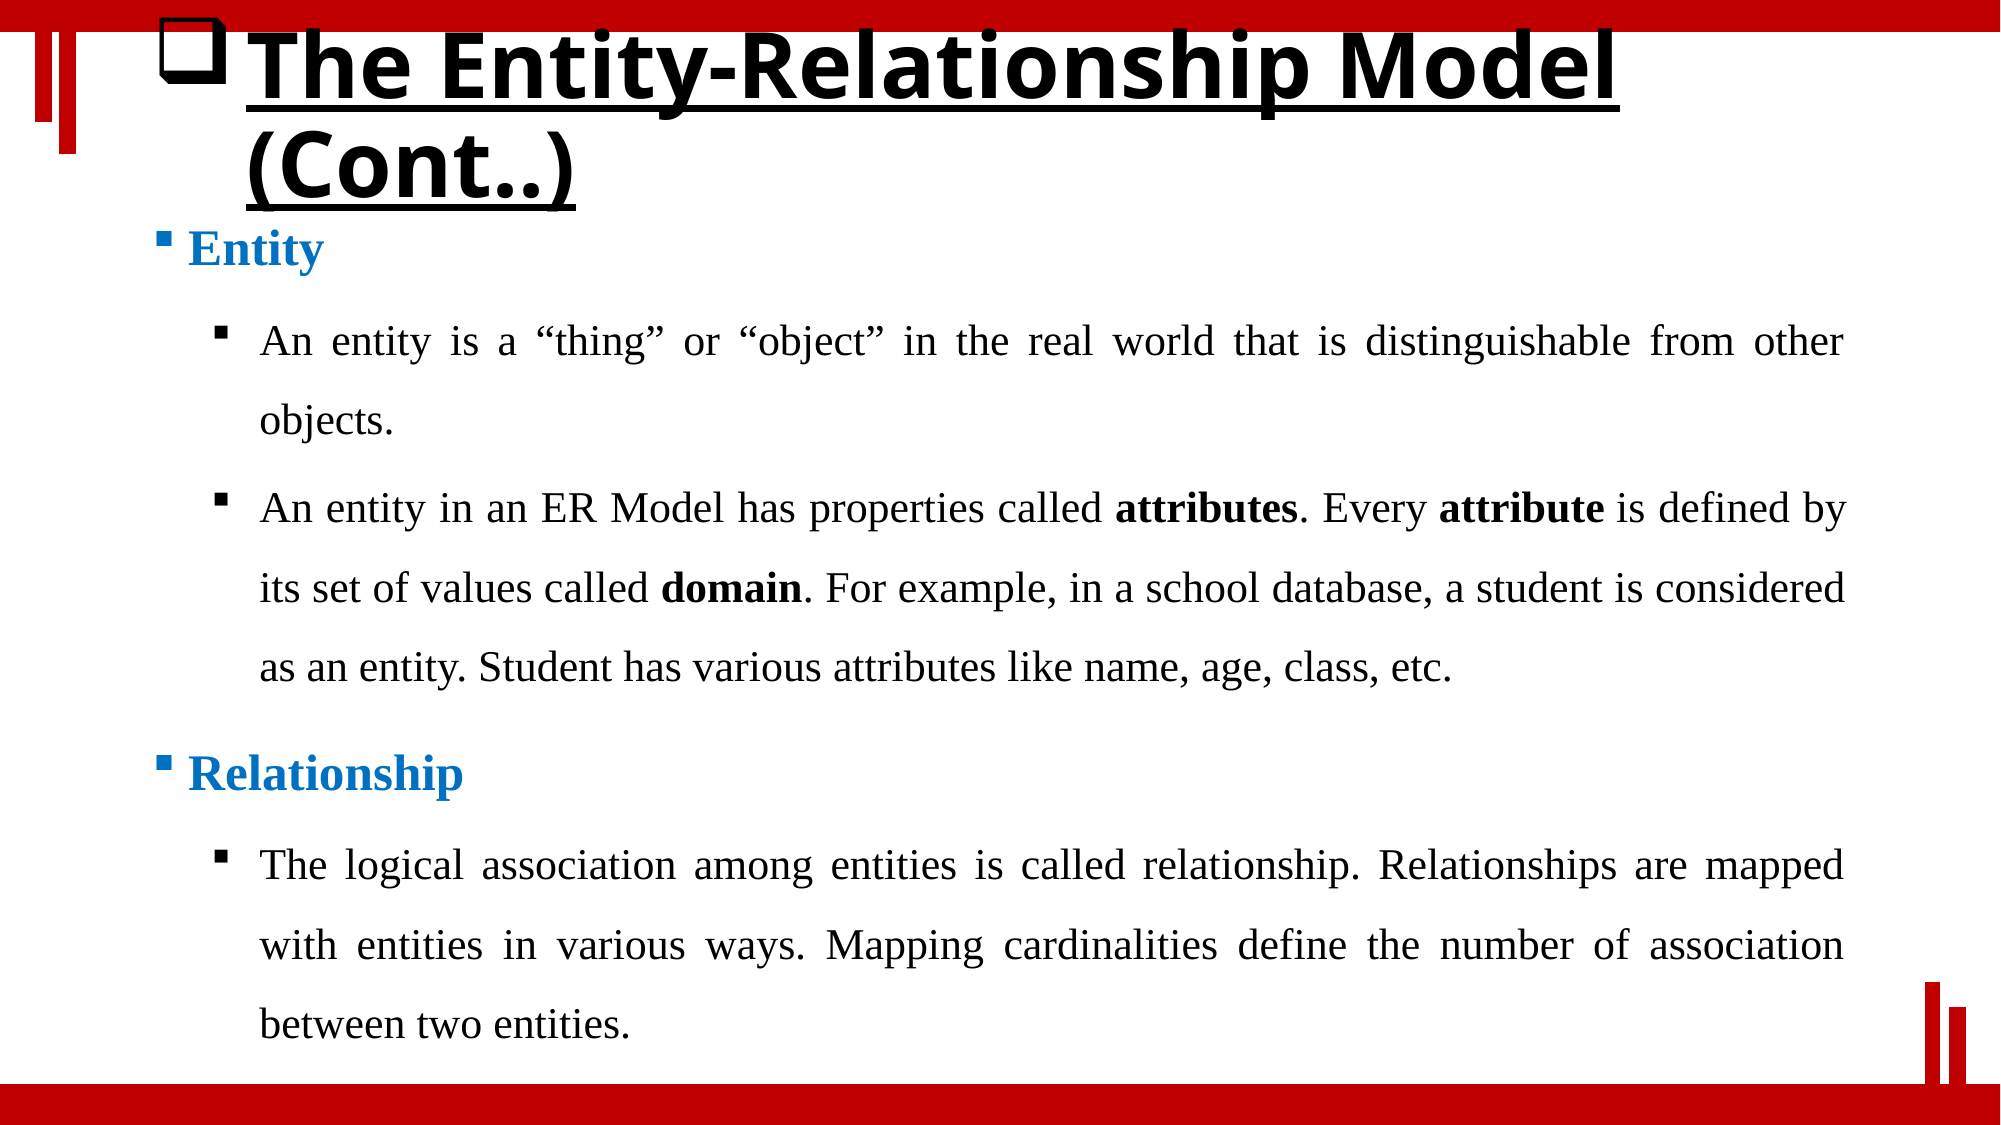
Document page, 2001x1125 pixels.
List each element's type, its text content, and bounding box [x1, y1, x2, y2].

list Entity An entity is a “thing” or “object” in the real world that is distinguishable from other objects. An entity in an ER Model has properties called attributes. Every attribute is defined by its set of values called domain. For example, in a school database, a student is considered as an entity. Student has various attributes like name, age, class, etc. Relationship The logical association among entities is called relationship. Relationships are mapped with entities in various ways. Mapping cardinalities define the number of association between two entities. [137, 176, 1863, 1061]
title The Entity-Relationship Model (Cont..) [137, 59, 1863, 176]
